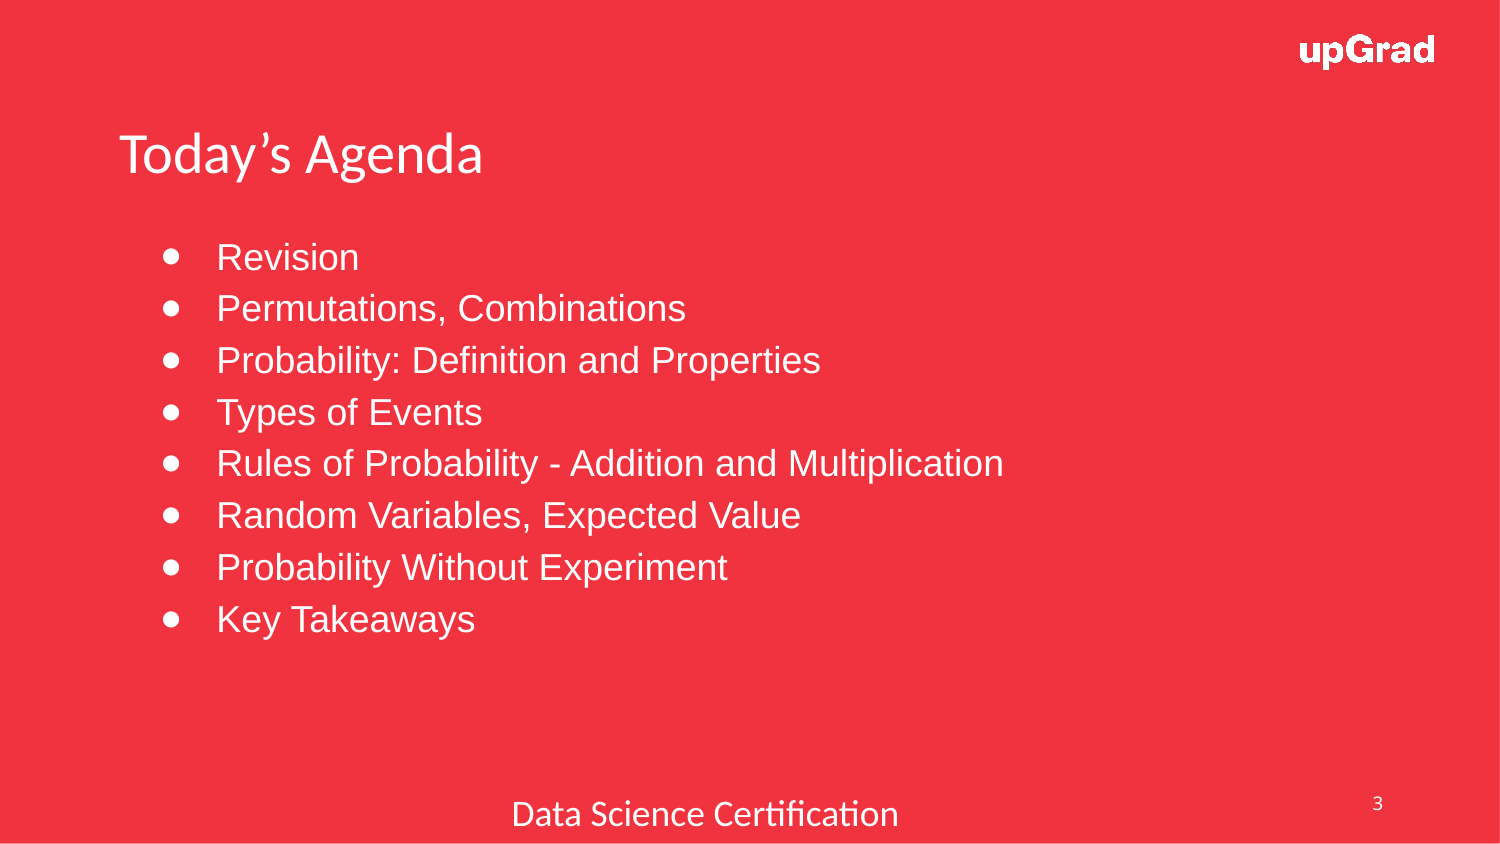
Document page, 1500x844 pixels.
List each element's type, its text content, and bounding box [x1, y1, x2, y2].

text_box ‹#› [1060, 781, 1399, 827]
text_box Today’s Agenda [104, 107, 832, 193]
picture [1300, 34, 1434, 70]
text_box Revision Permutations, Combinations Probability: Definition and Properties Types of Events Rules of Probability - Addition and Multiplication Random Variables, Expected Value Probability Without Experiment Key Takeaways [126, 210, 1113, 655]
text_box Data Science Certification Program [496, 781, 1003, 827]
